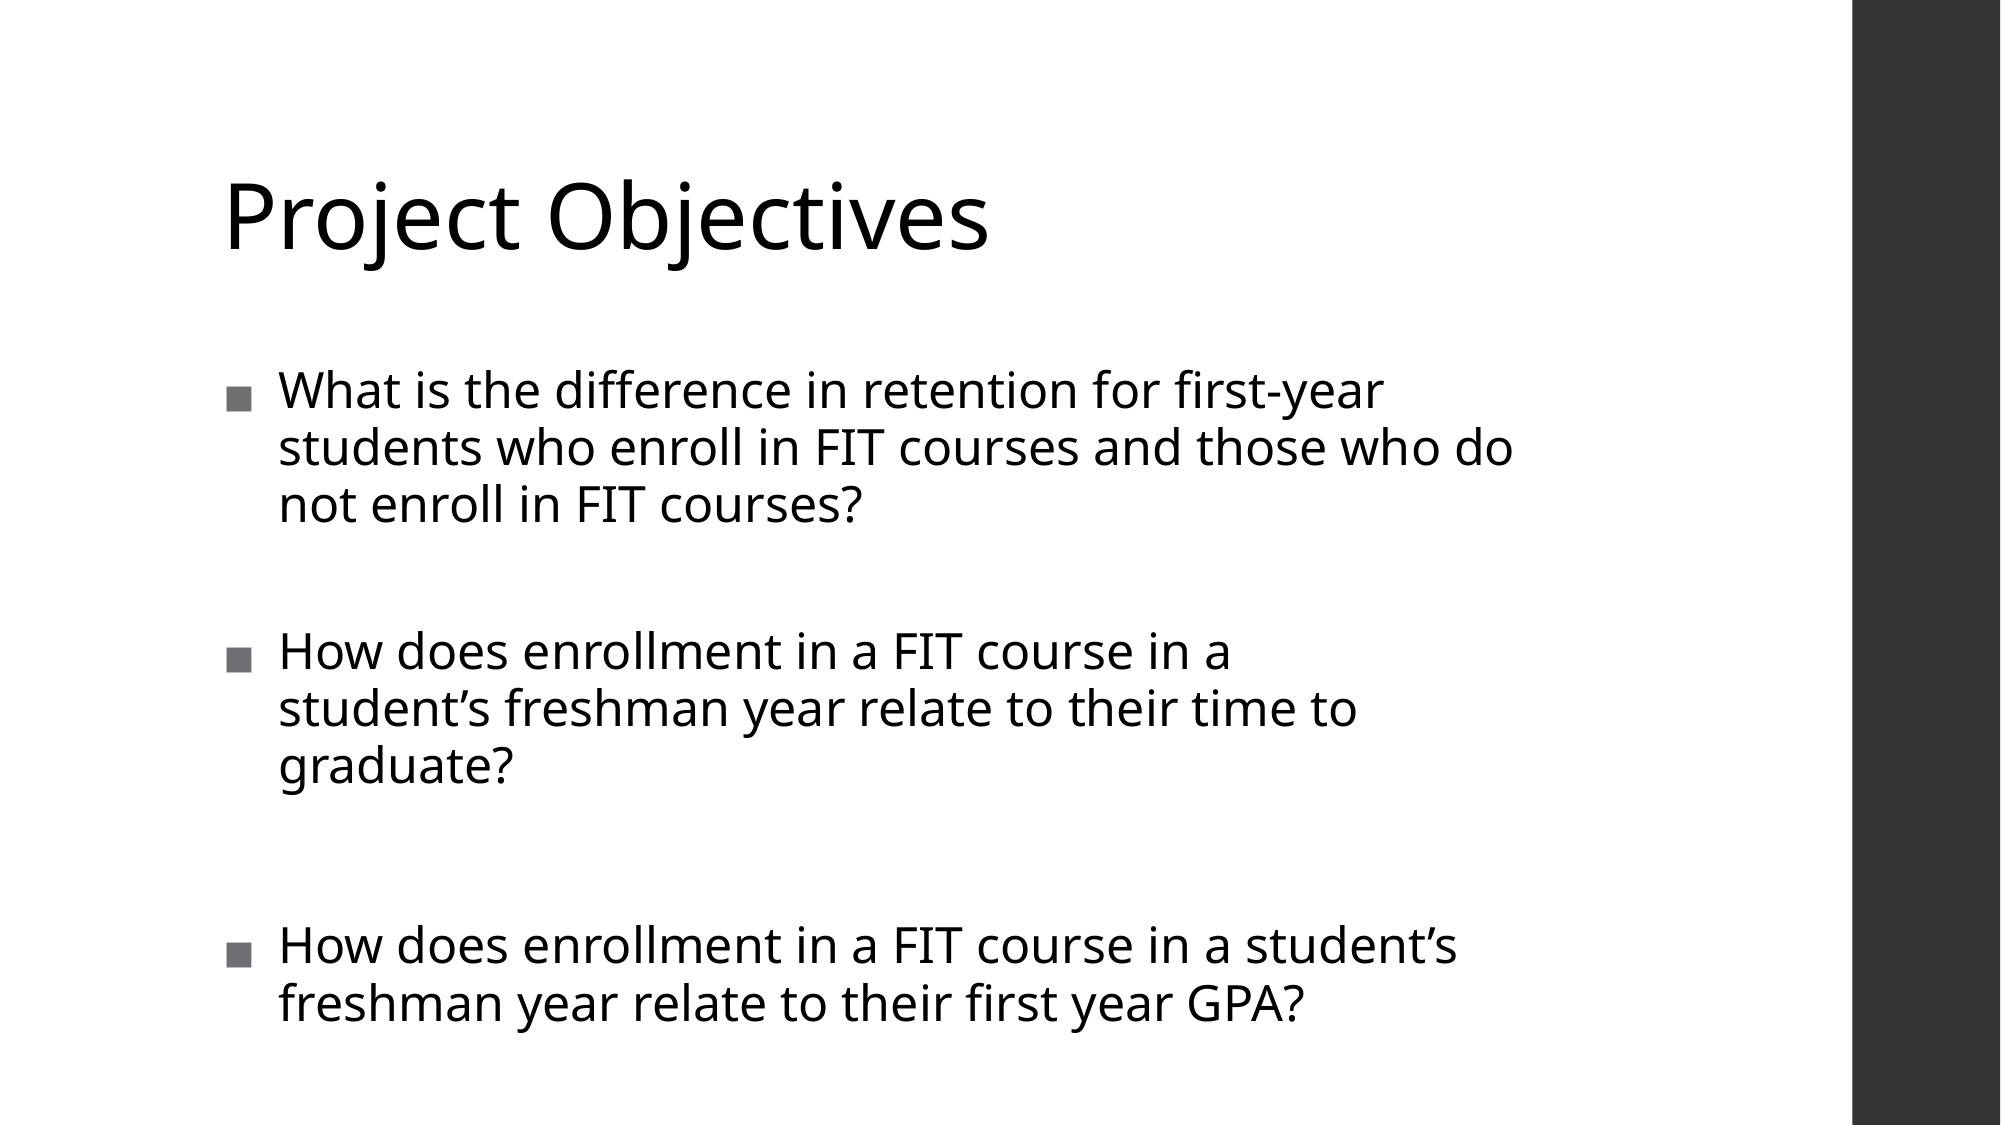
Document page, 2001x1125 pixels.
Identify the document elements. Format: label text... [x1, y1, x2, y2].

title Project Objectives [206, 60, 1797, 278]
list What is the difference in retention for first-year students who enroll in FIT courses and those who do not enroll in FIT courses? How does enrollment in a FIT course in a student’s freshman year relate to their time to graduate? How does enrollment in a FIT course in a student’s freshman year relate to their first year GPA? [206, 355, 1617, 1111]
